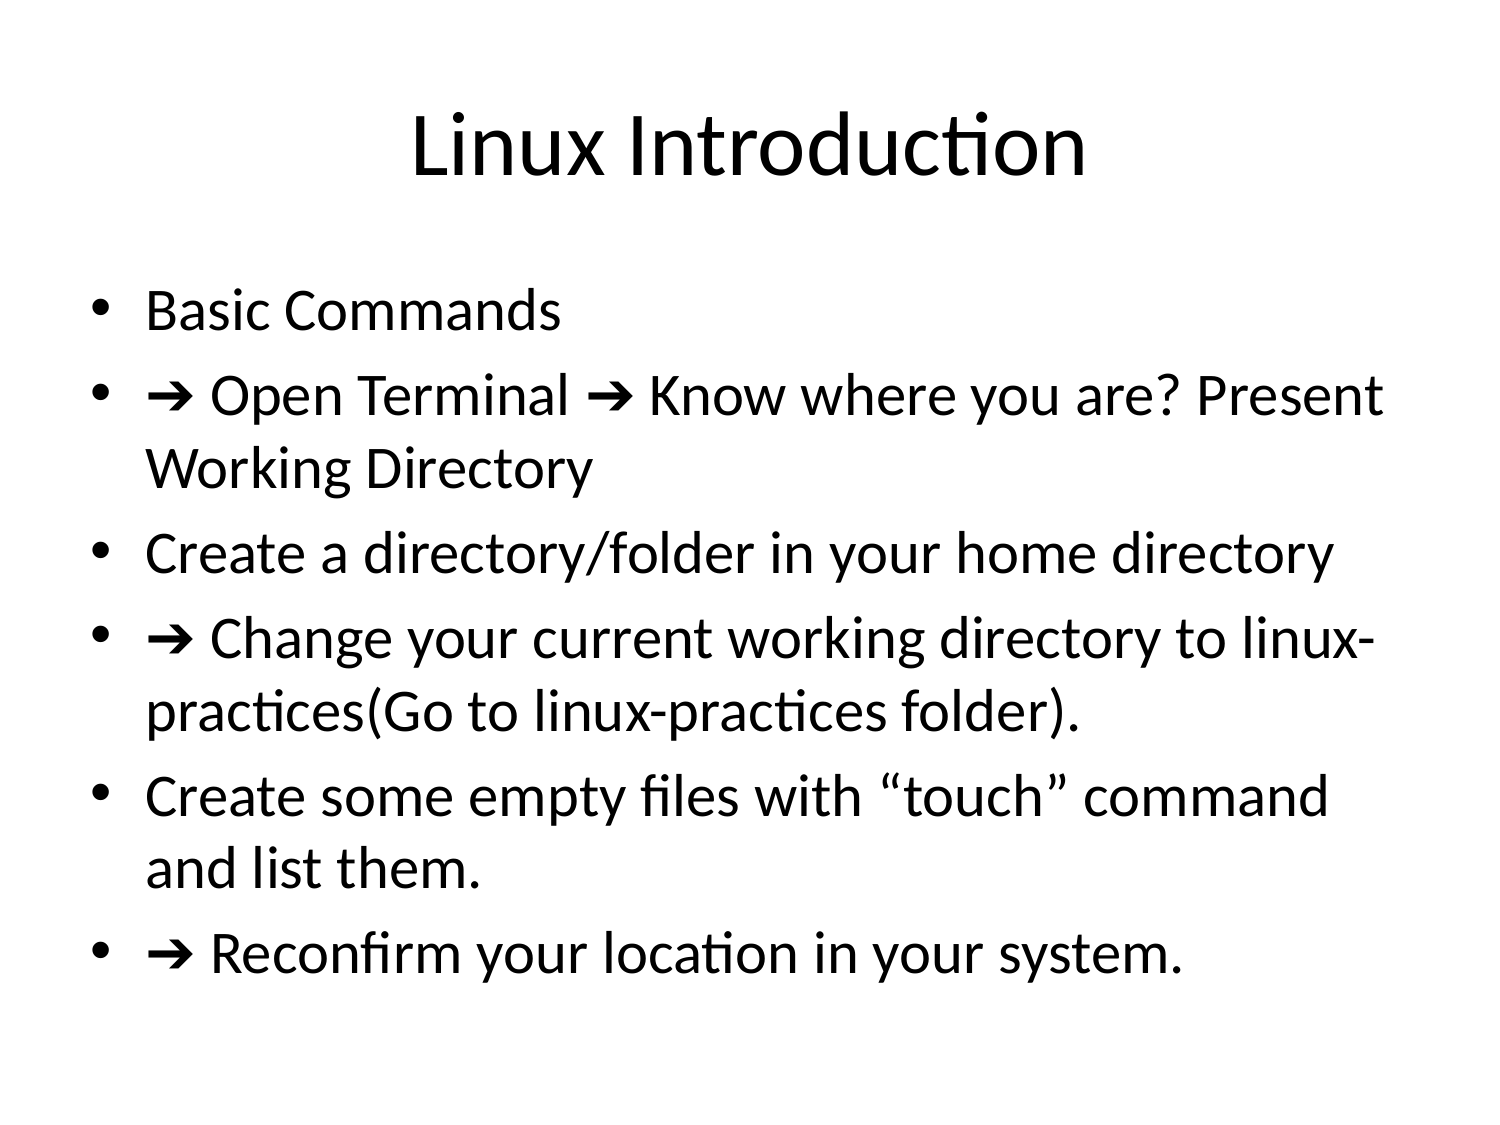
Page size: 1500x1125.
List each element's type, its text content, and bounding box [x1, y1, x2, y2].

title Linux Introduction [75, 45, 1425, 233]
list Basic Commands ➔ Open Terminal ➔ Know where you are? Present Working Directory Create a directory/folder in your home directory ➔ Change your current working directory to linux-practices(Go to linux-practices folder). Create some empty files with “touch” command and list them. ➔ Reconfirm your location in your system. [75, 262, 1425, 1005]
